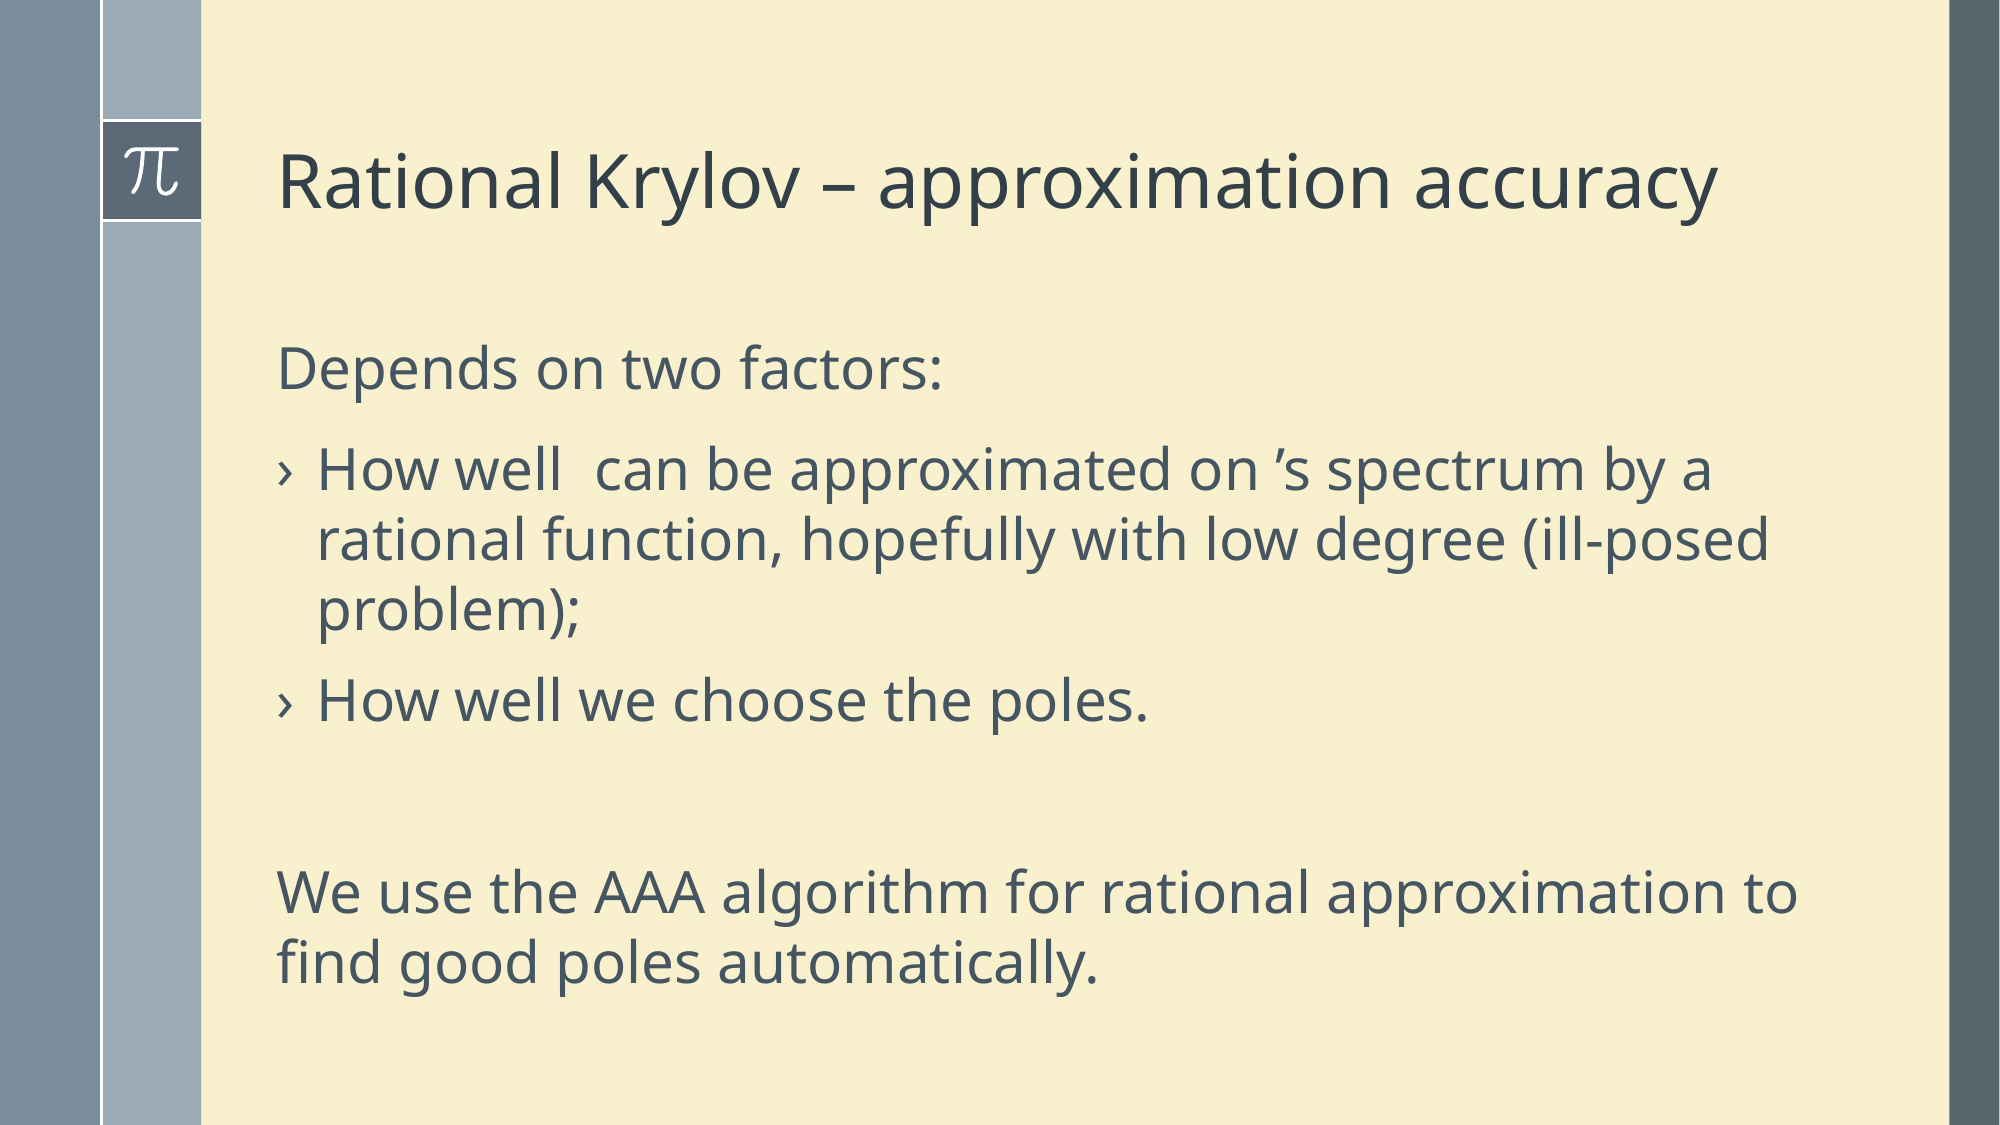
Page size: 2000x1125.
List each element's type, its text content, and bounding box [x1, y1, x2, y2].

title Rational Krylov – approximation accuracy [261, 29, 1867, 233]
